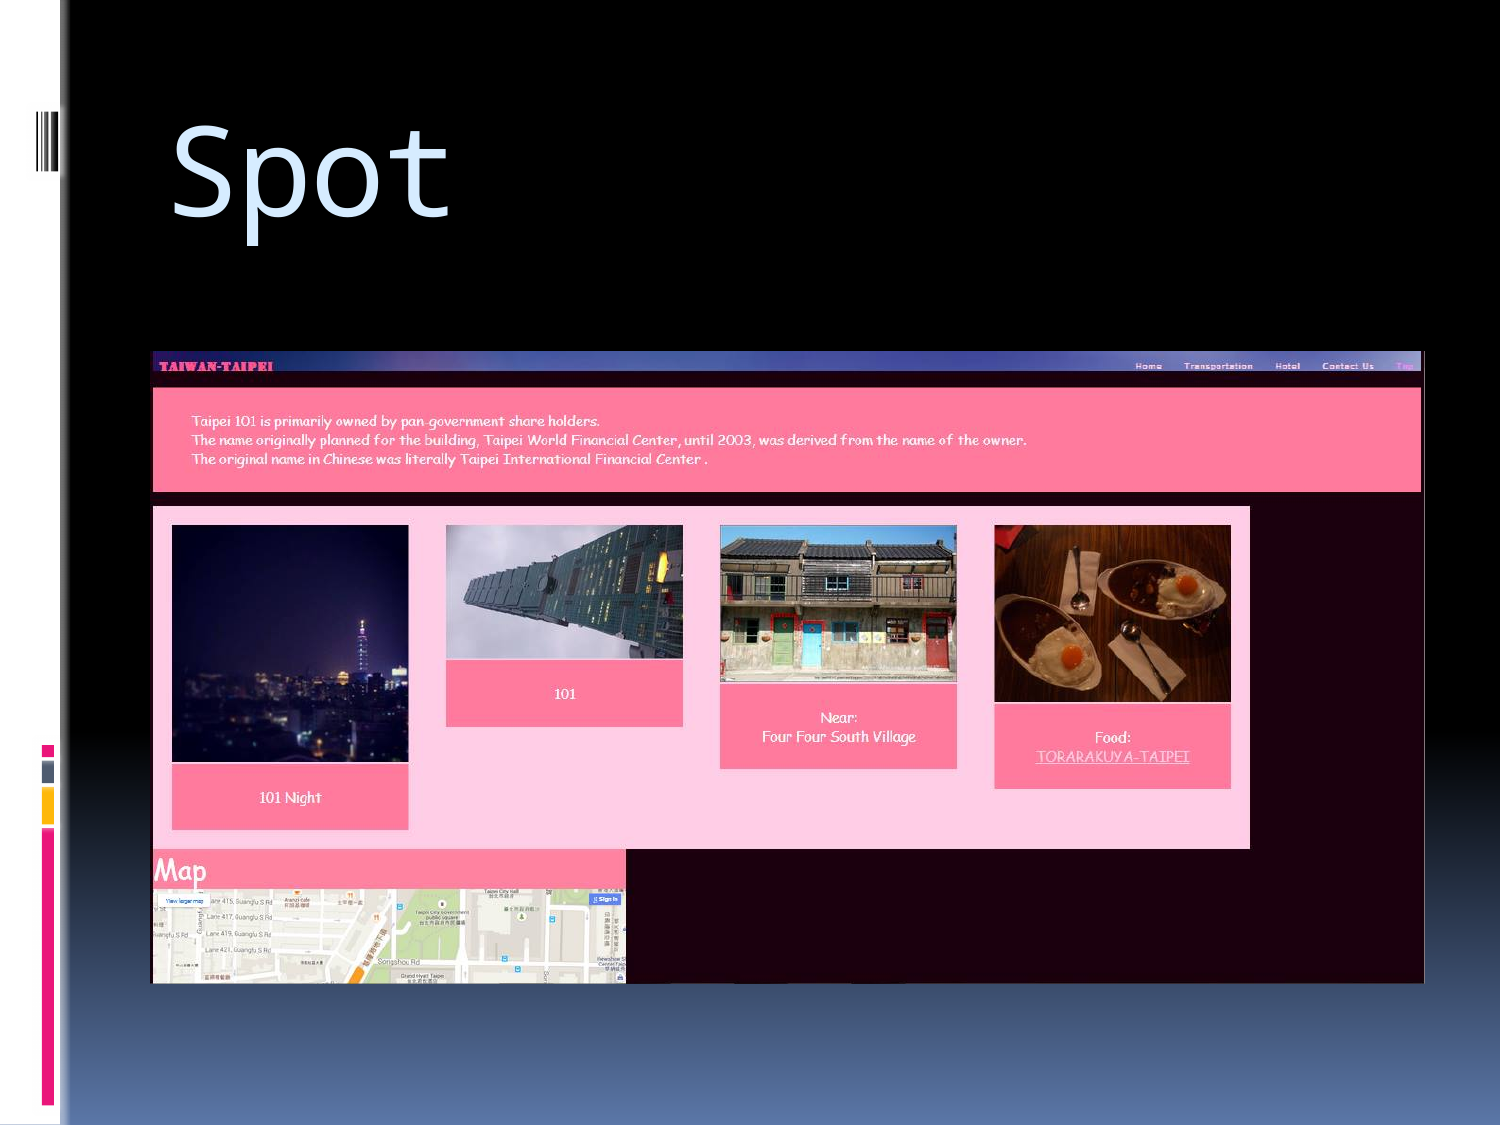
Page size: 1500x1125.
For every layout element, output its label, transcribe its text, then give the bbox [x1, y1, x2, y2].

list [149, 351, 1426, 984]
title Spot [150, 83, 1425, 234]
